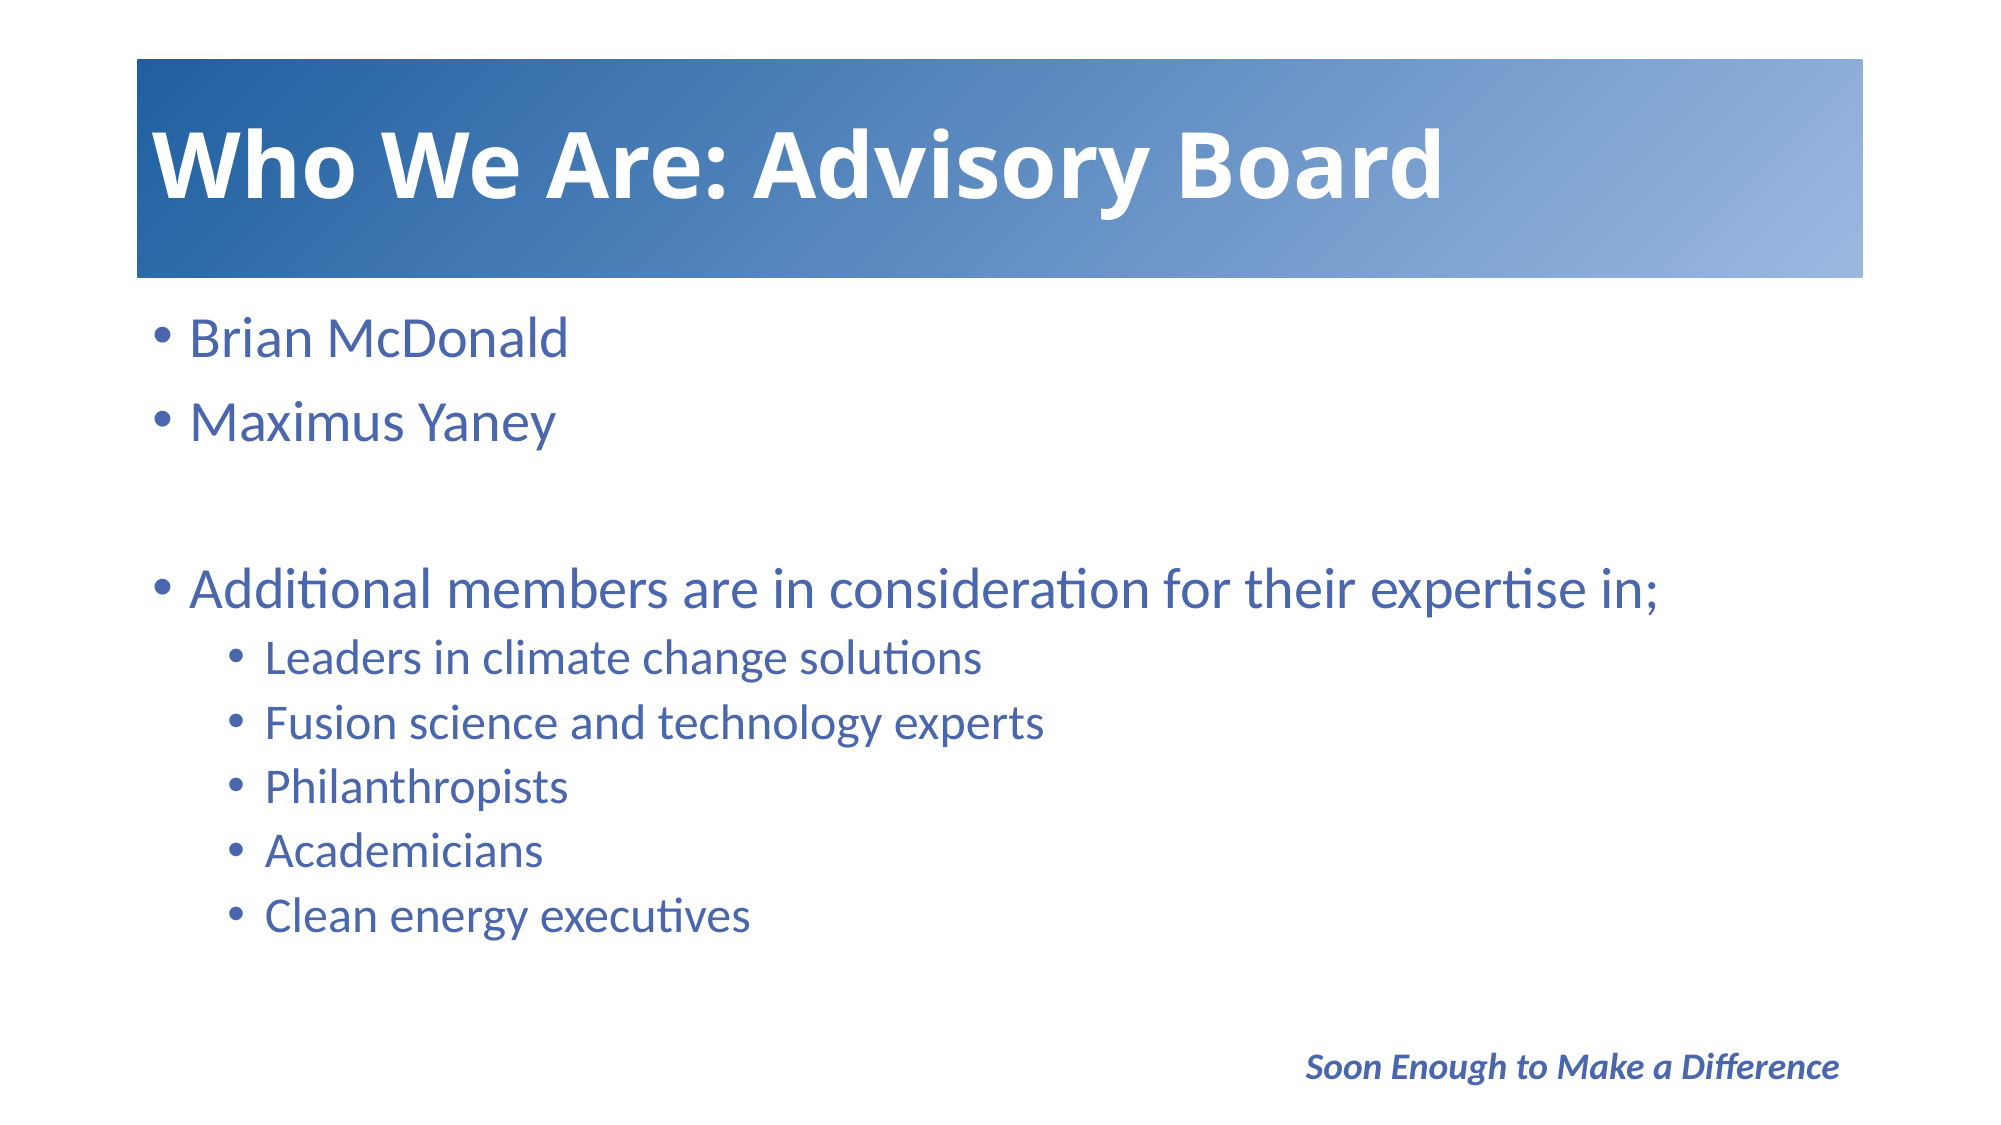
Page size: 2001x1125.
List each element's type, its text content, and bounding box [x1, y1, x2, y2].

title Who We Are: Advisory Board [137, 59, 1863, 278]
list Brian McDonald Maximus Yaney Additional members are in consideration for their expertise in; Leaders in climate change solutions Fusion science and technology experts Philanthropists Academicians Clean energy executives [137, 299, 1863, 1014]
text_box Soon Enough to Make a Difference [1283, 1034, 1863, 1095]
